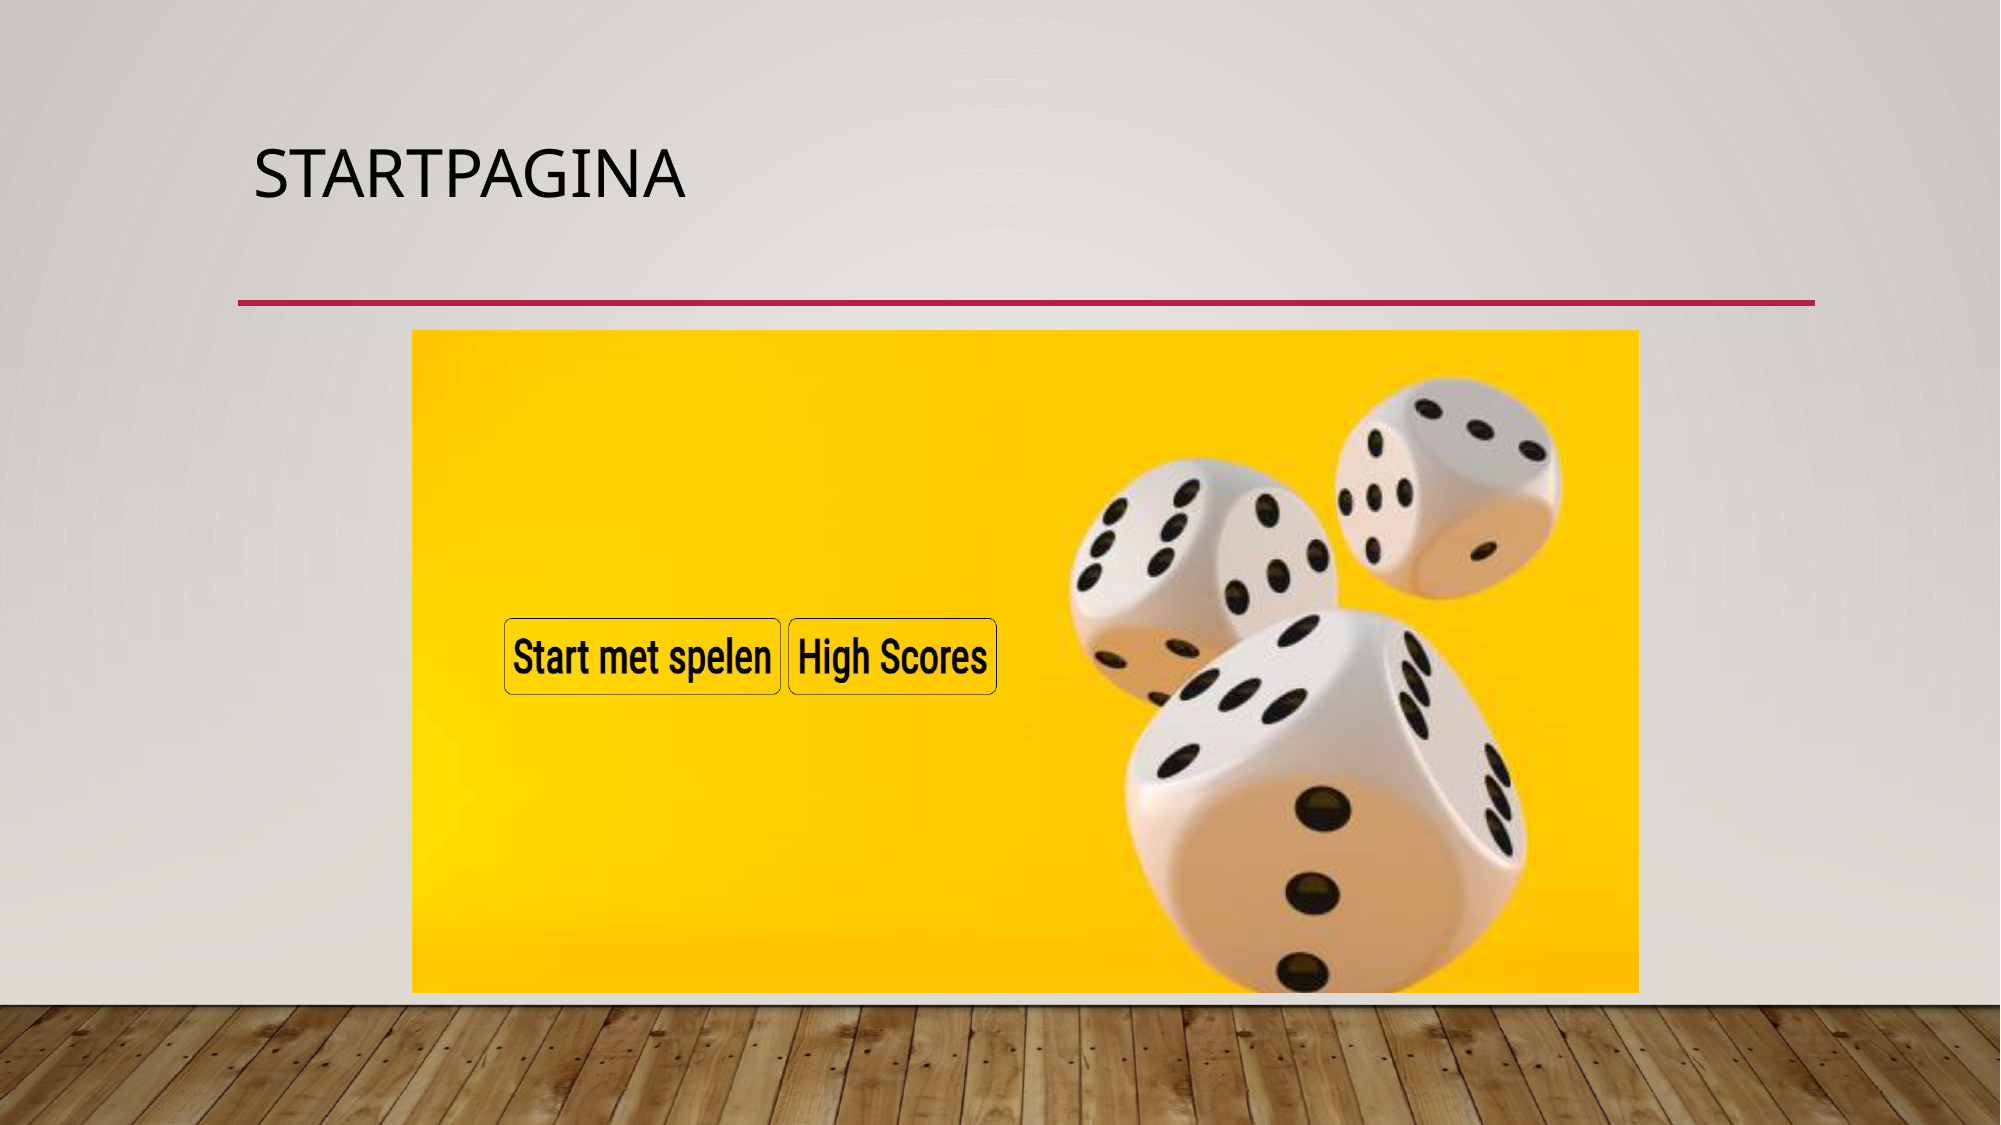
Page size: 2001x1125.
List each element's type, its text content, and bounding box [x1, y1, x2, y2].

title Startpagina [238, 131, 1814, 305]
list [412, 330, 1639, 994]
picture [0, 1005, 2000, 1125]
